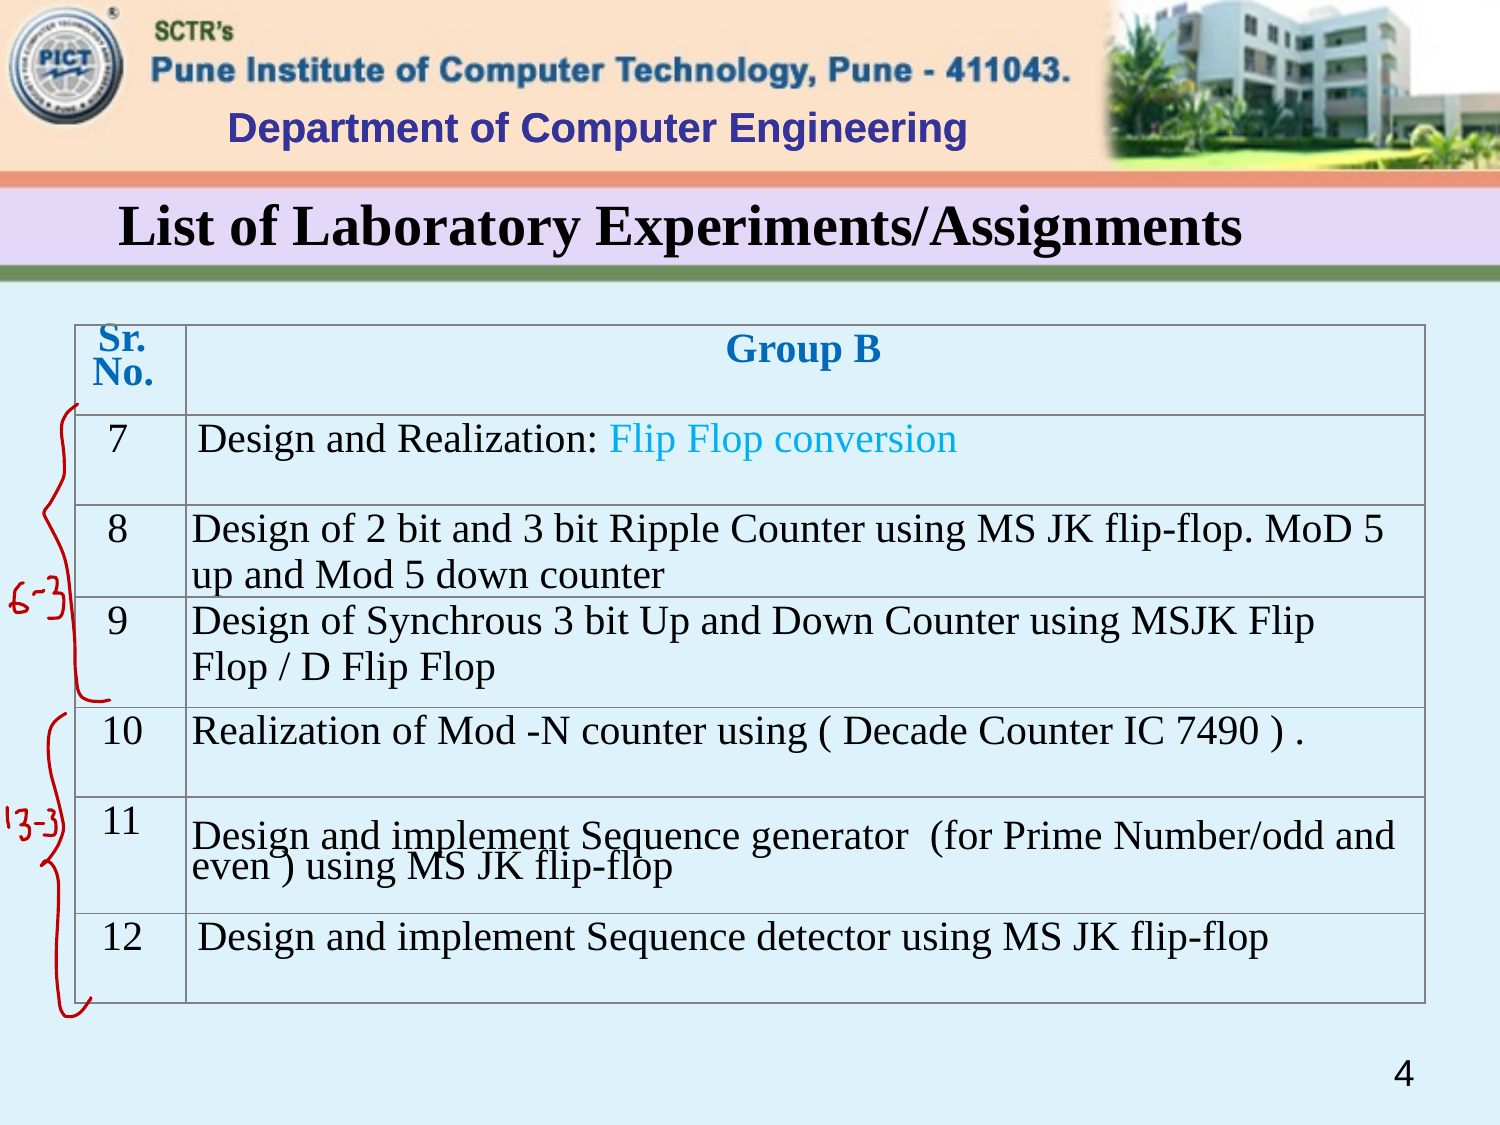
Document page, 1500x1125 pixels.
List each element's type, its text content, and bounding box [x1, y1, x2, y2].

picture [0, 0, 1500, 1125]
table_cell 12 [76, 914, 185, 1002]
table_header Group B [187, 326, 1424, 414]
slide_number 4 [1387, 1050, 1442, 1097]
table_cell Design and implement Sequence detector using MS JK flip-flop [187, 914, 1424, 1002]
text_box Department of Computer Engineering [225, 98, 972, 151]
table_cell Design of 2 bit and 3 bit Ripple Counter using MS JK flip-flop. MoD 5 up and Mod 5 down counter [187, 506, 1424, 596]
table_cell 9 [76, 598, 185, 707]
table_header Sr. No. [76, 326, 185, 414]
table_cell 8 [76, 506, 185, 596]
table_cell Realization of Mod -N counter using ( Decade Counter IC 7490 ) . [187, 708, 1424, 796]
picture [46, 410, 74, 605]
table_cell 11 [76, 798, 185, 913]
title List of Laboratory Experiments/Assignments [0, 187, 1363, 400]
table_cell 7 [76, 416, 185, 504]
table_cell Design of Synchrous 3 bit Up and Down Counter using MSJK Flip Flop / D Flip Flop [187, 598, 1424, 707]
table_cell Design and implement Sequence generator (for Prime Number/odd and even ) using MS JK flip-flop [187, 798, 1424, 913]
table_cell Design and Realization: Flip Flop conversion [187, 416, 1424, 504]
table_cell 10 [76, 708, 185, 796]
